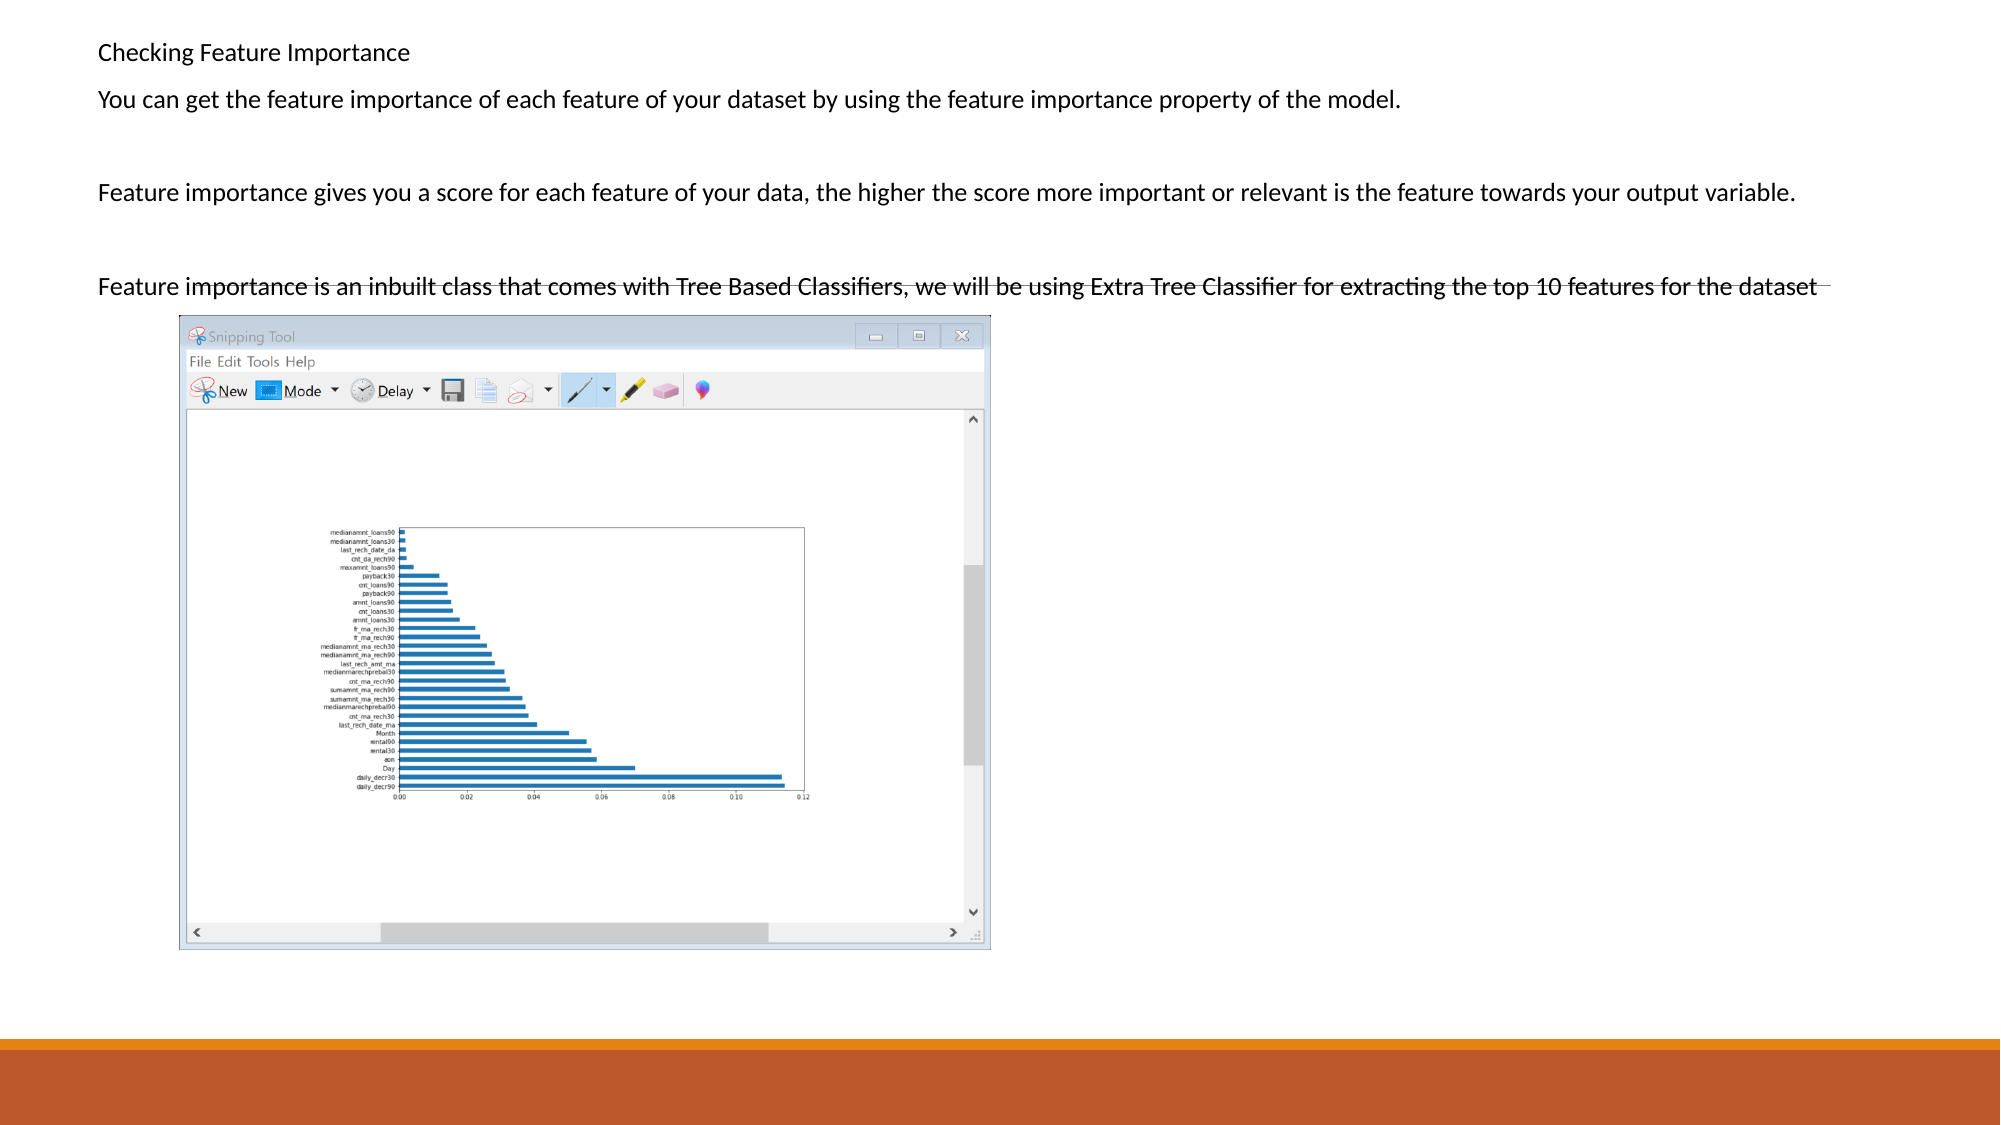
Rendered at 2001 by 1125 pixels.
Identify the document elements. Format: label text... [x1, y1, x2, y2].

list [179, 315, 991, 951]
list Checking Feature Importance You can get the feature importance of each feature of your dataset by using the feature importance property of the model. Feature importance gives you a score for each feature of your data, the higher the score more important or relevant is the feature towards your output variable. Feature importance is an inbuilt class that comes with Tree Based Classifiers, we will be using Extra Tree Classifier for extracting the top 10 features for the dataset [80, 31, 1824, 370]
